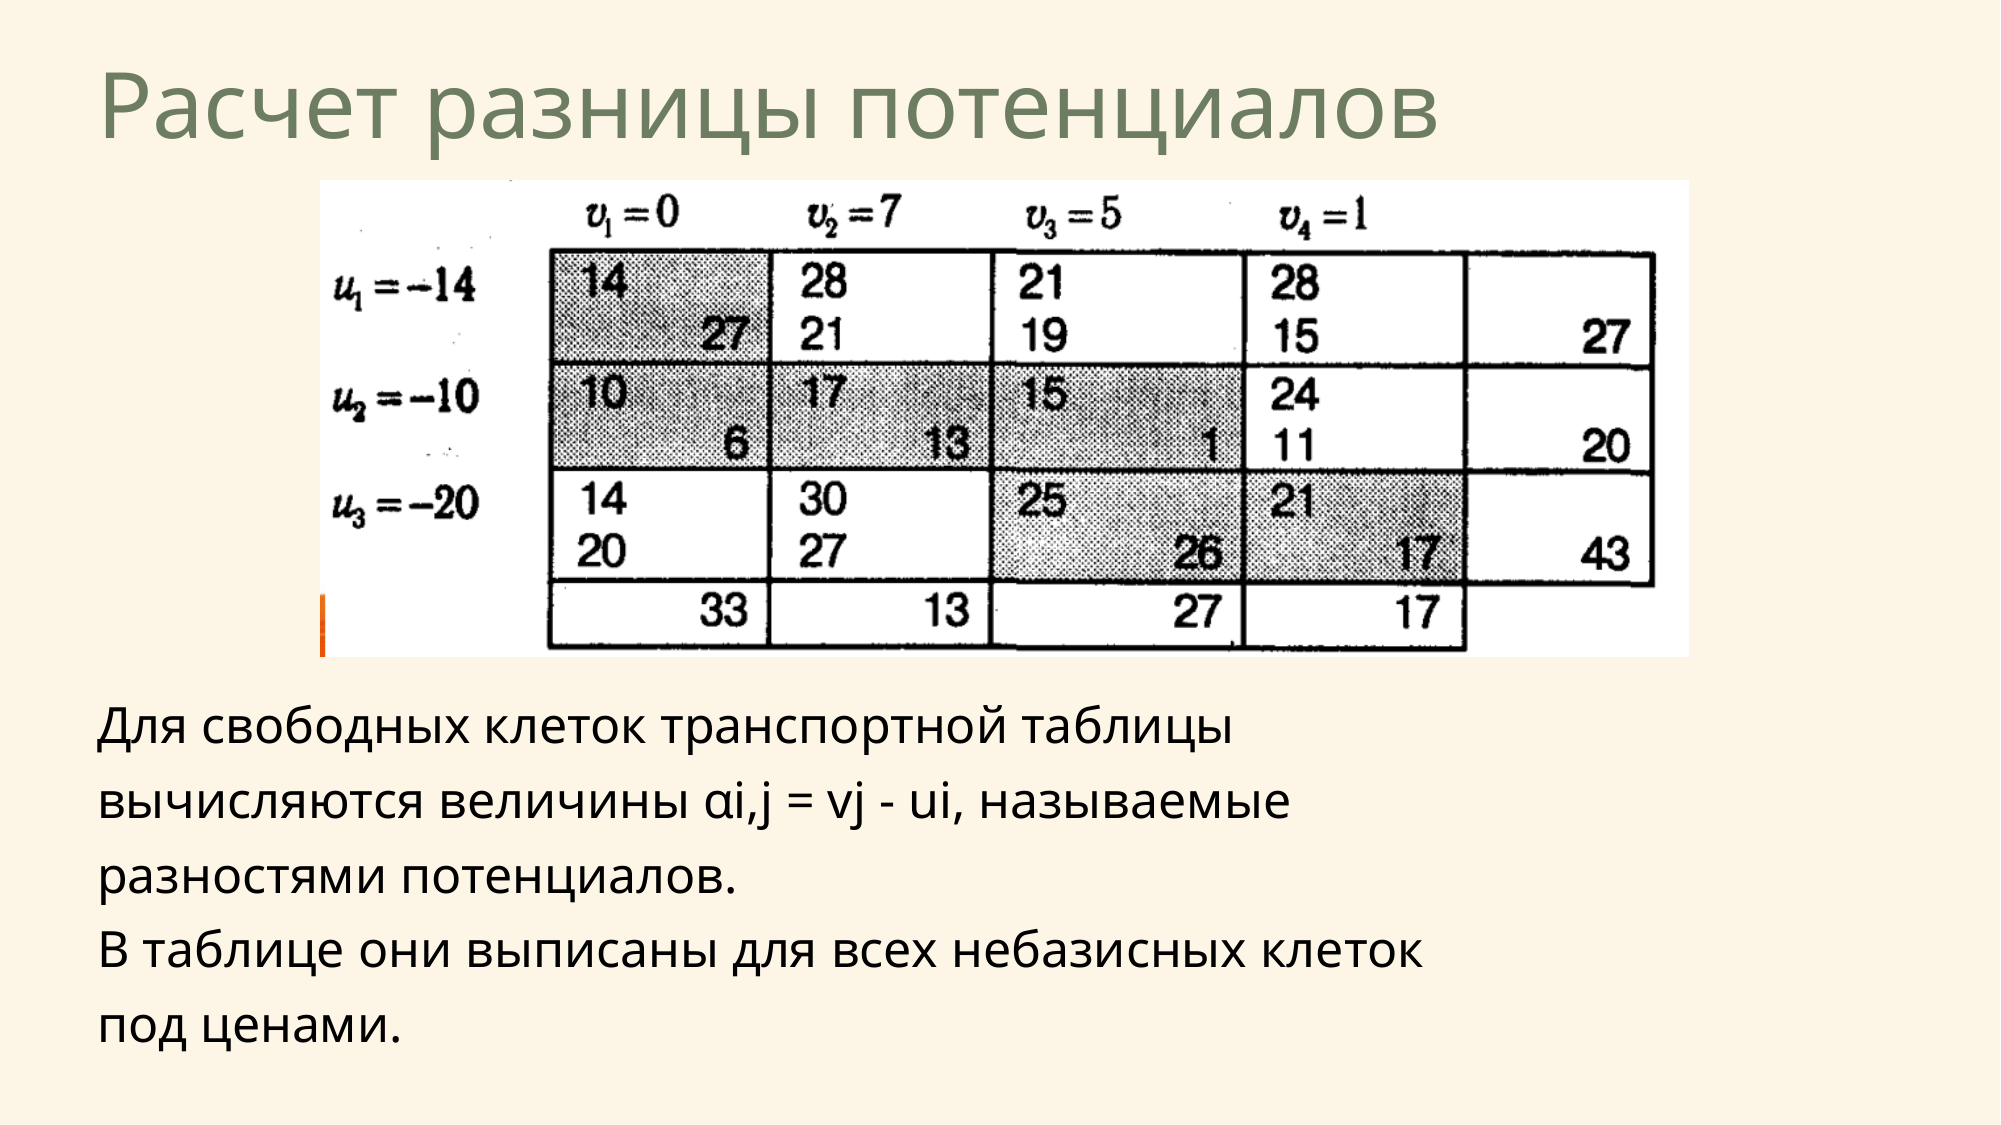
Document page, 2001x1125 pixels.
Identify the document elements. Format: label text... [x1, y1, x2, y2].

title Расчет разницы потенциалов [82, 0, 1808, 218]
picture [320, 180, 1689, 658]
list Для свободных клеток транспортной таблицы вычисляются величины αi,j = vj - ui, называемые разностями потенциалов. В таблице они выписаны для всех небазисных клеток под ценами. [82, 590, 1512, 1125]
